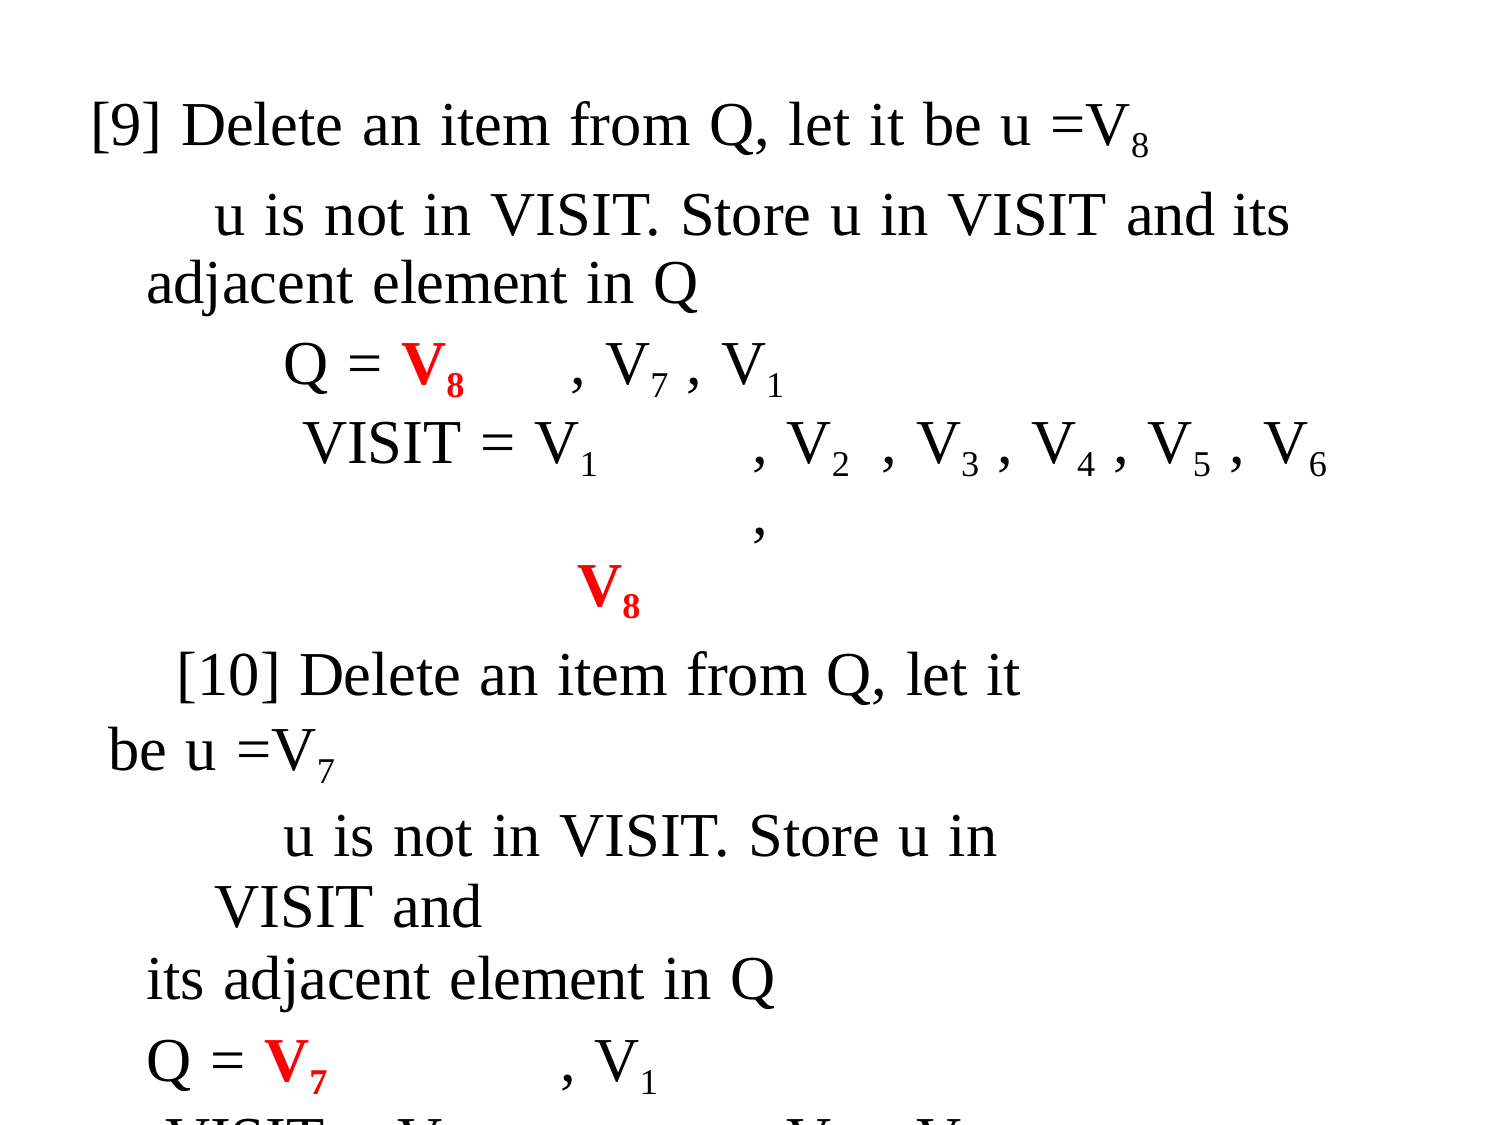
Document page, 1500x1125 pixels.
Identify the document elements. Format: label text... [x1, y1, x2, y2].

text_box [9] Delete an item from Q, let it be u =V8 u is not in VISIT. Store u in VISIT and its adjacent element in Q Q = V8 , V7 , V1 VISIT = V1 , V2 , V3 , V4 , V5 , V6 , V8 [10] Delete an item from Q, let it be u =V7 u is not in VISIT. Store u in VISIT and its adjacent element in Q Q = V7 , V1 VISIT = V1 , V2 , V3 , V4 , V5 , V6 , V8 , V7 [87, 82, 1370, 1125]
